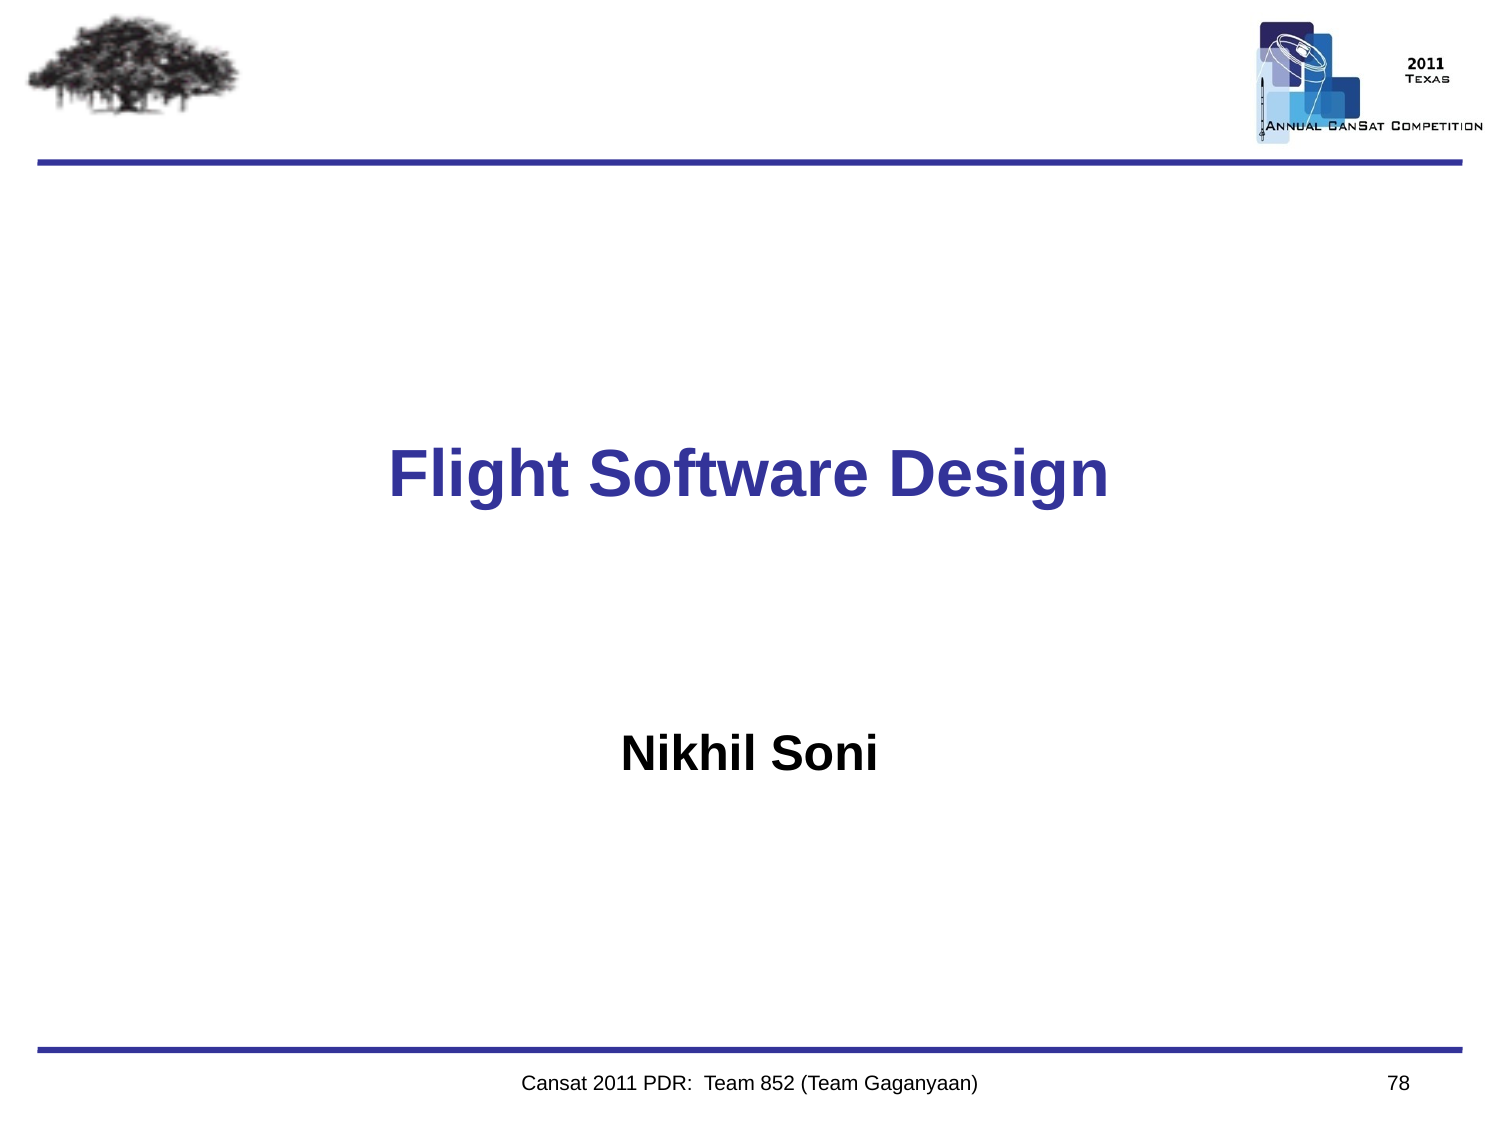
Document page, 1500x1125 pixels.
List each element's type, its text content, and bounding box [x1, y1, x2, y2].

subtitle Nikhil Soni [225, 712, 1275, 925]
slide_number 78 [1312, 1062, 1426, 1104]
picture [1250, 12, 1488, 150]
picture [0, 12, 270, 151]
footer Cansat 2011 PDR: Team 852 (Team Gaganyaan) [449, 1062, 1051, 1103]
title Flight Software Design [112, 349, 1388, 591]
